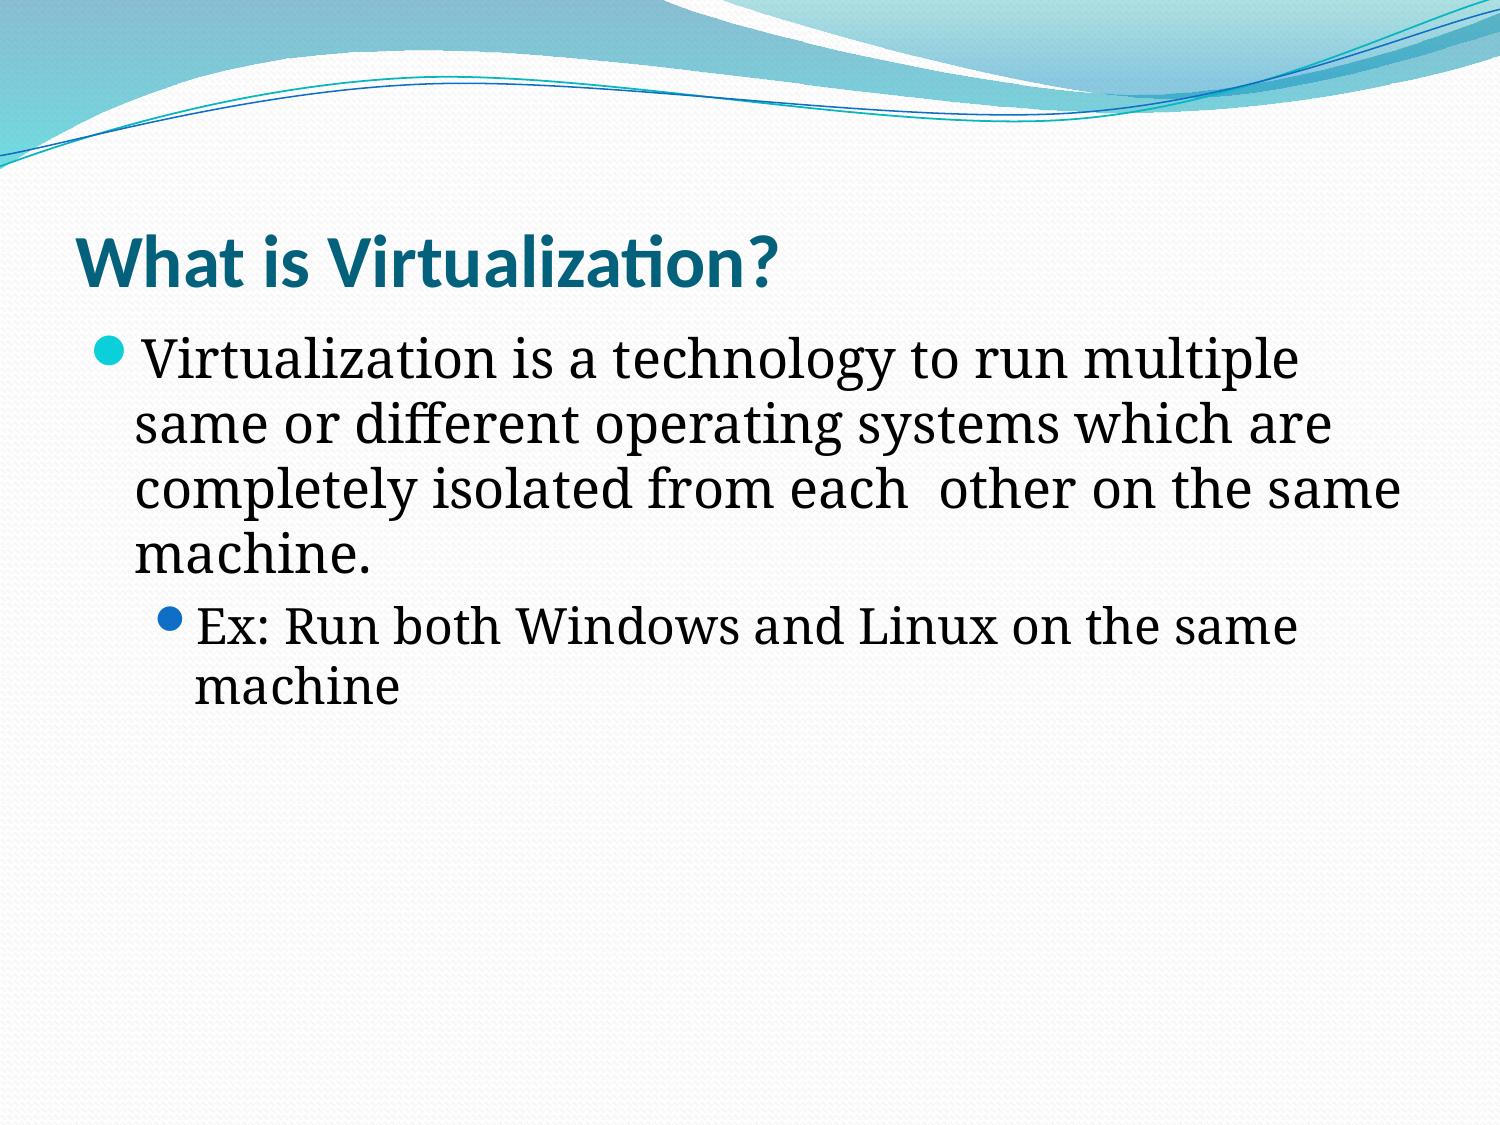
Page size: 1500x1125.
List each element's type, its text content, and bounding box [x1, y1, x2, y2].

list Virtualization is a technology to run multiple same or different operating systems which are completely isolated from each other on the same machine. Ex: Run both Windows and Linux on the same machine [75, 317, 1425, 1038]
title What is Virtualization? [75, 115, 1425, 303]
